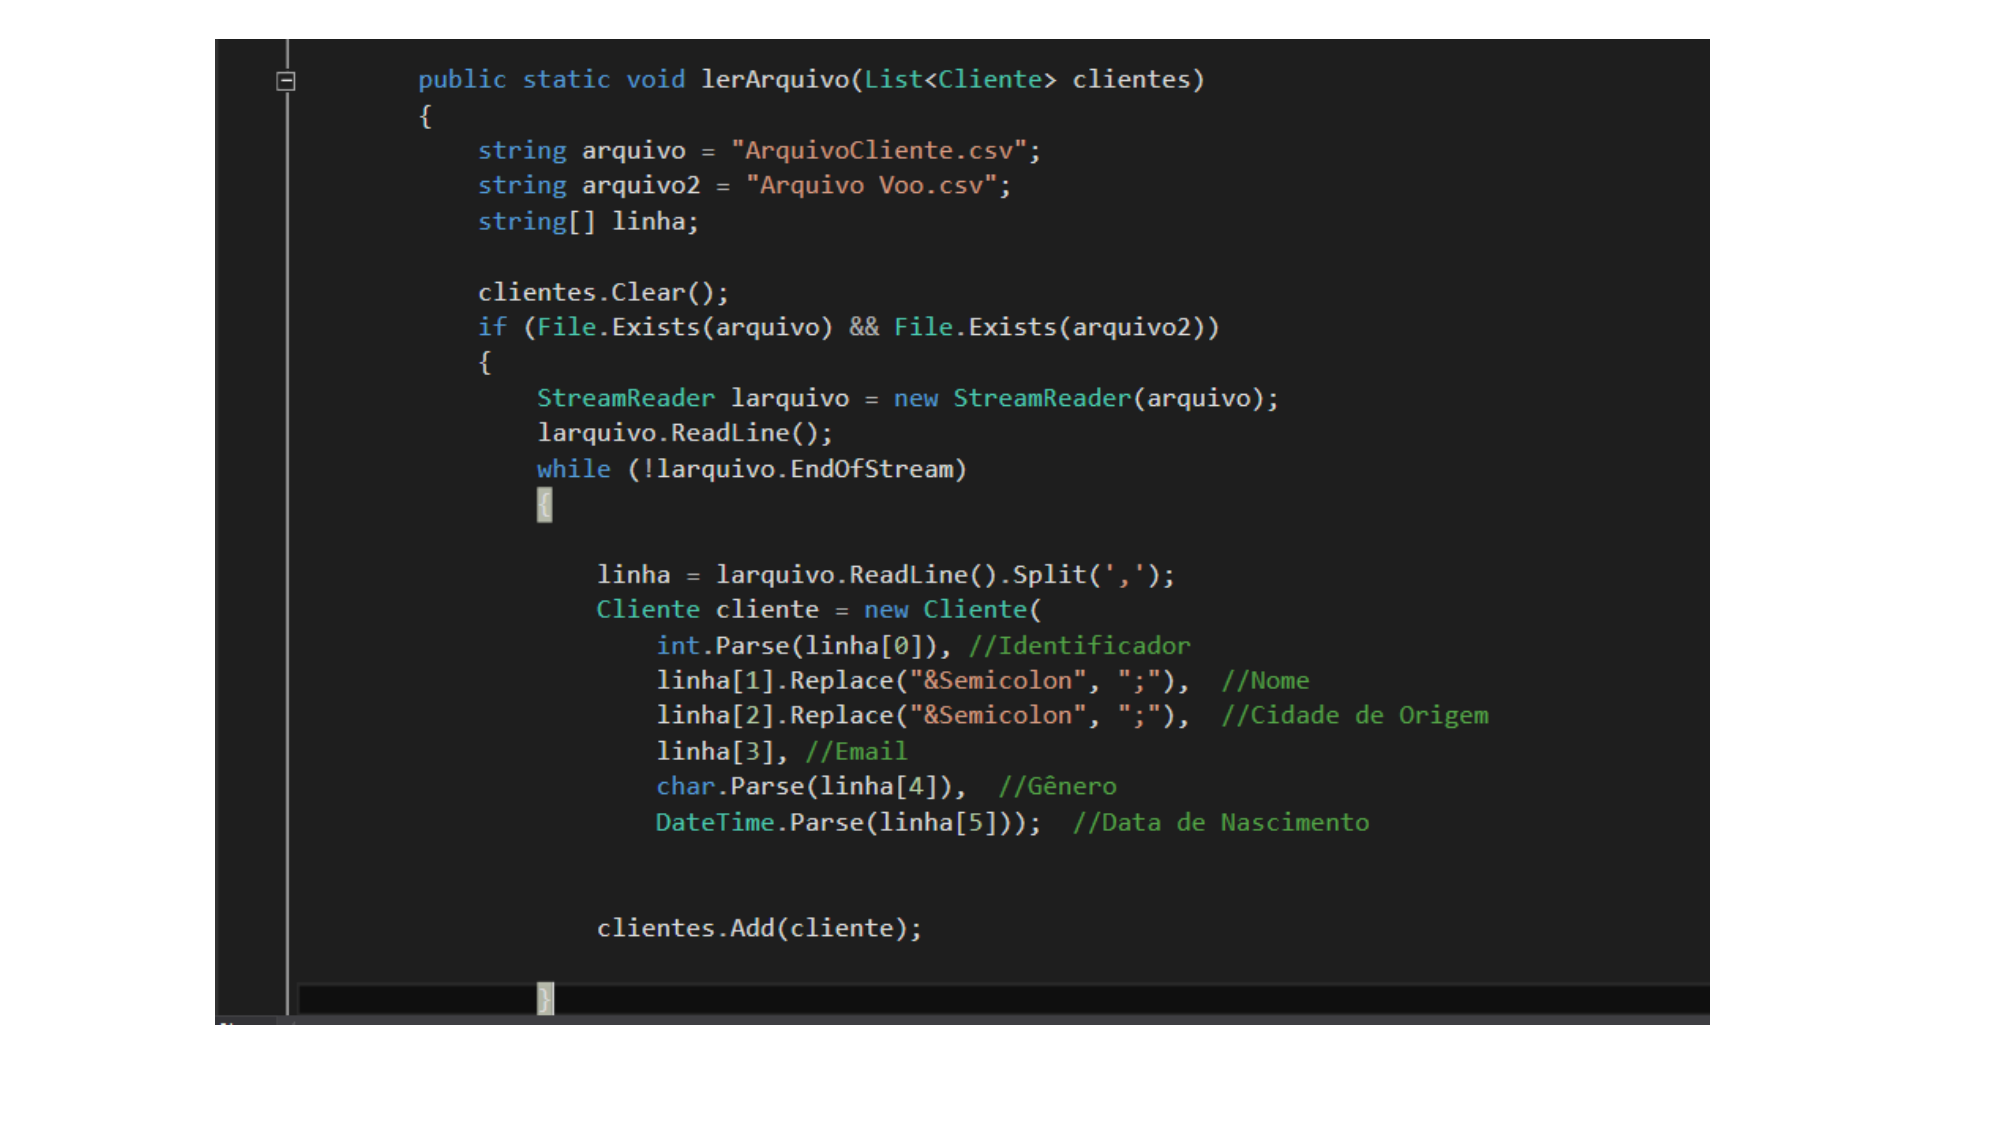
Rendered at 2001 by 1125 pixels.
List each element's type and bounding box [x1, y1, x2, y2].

list [215, 39, 1710, 1025]
